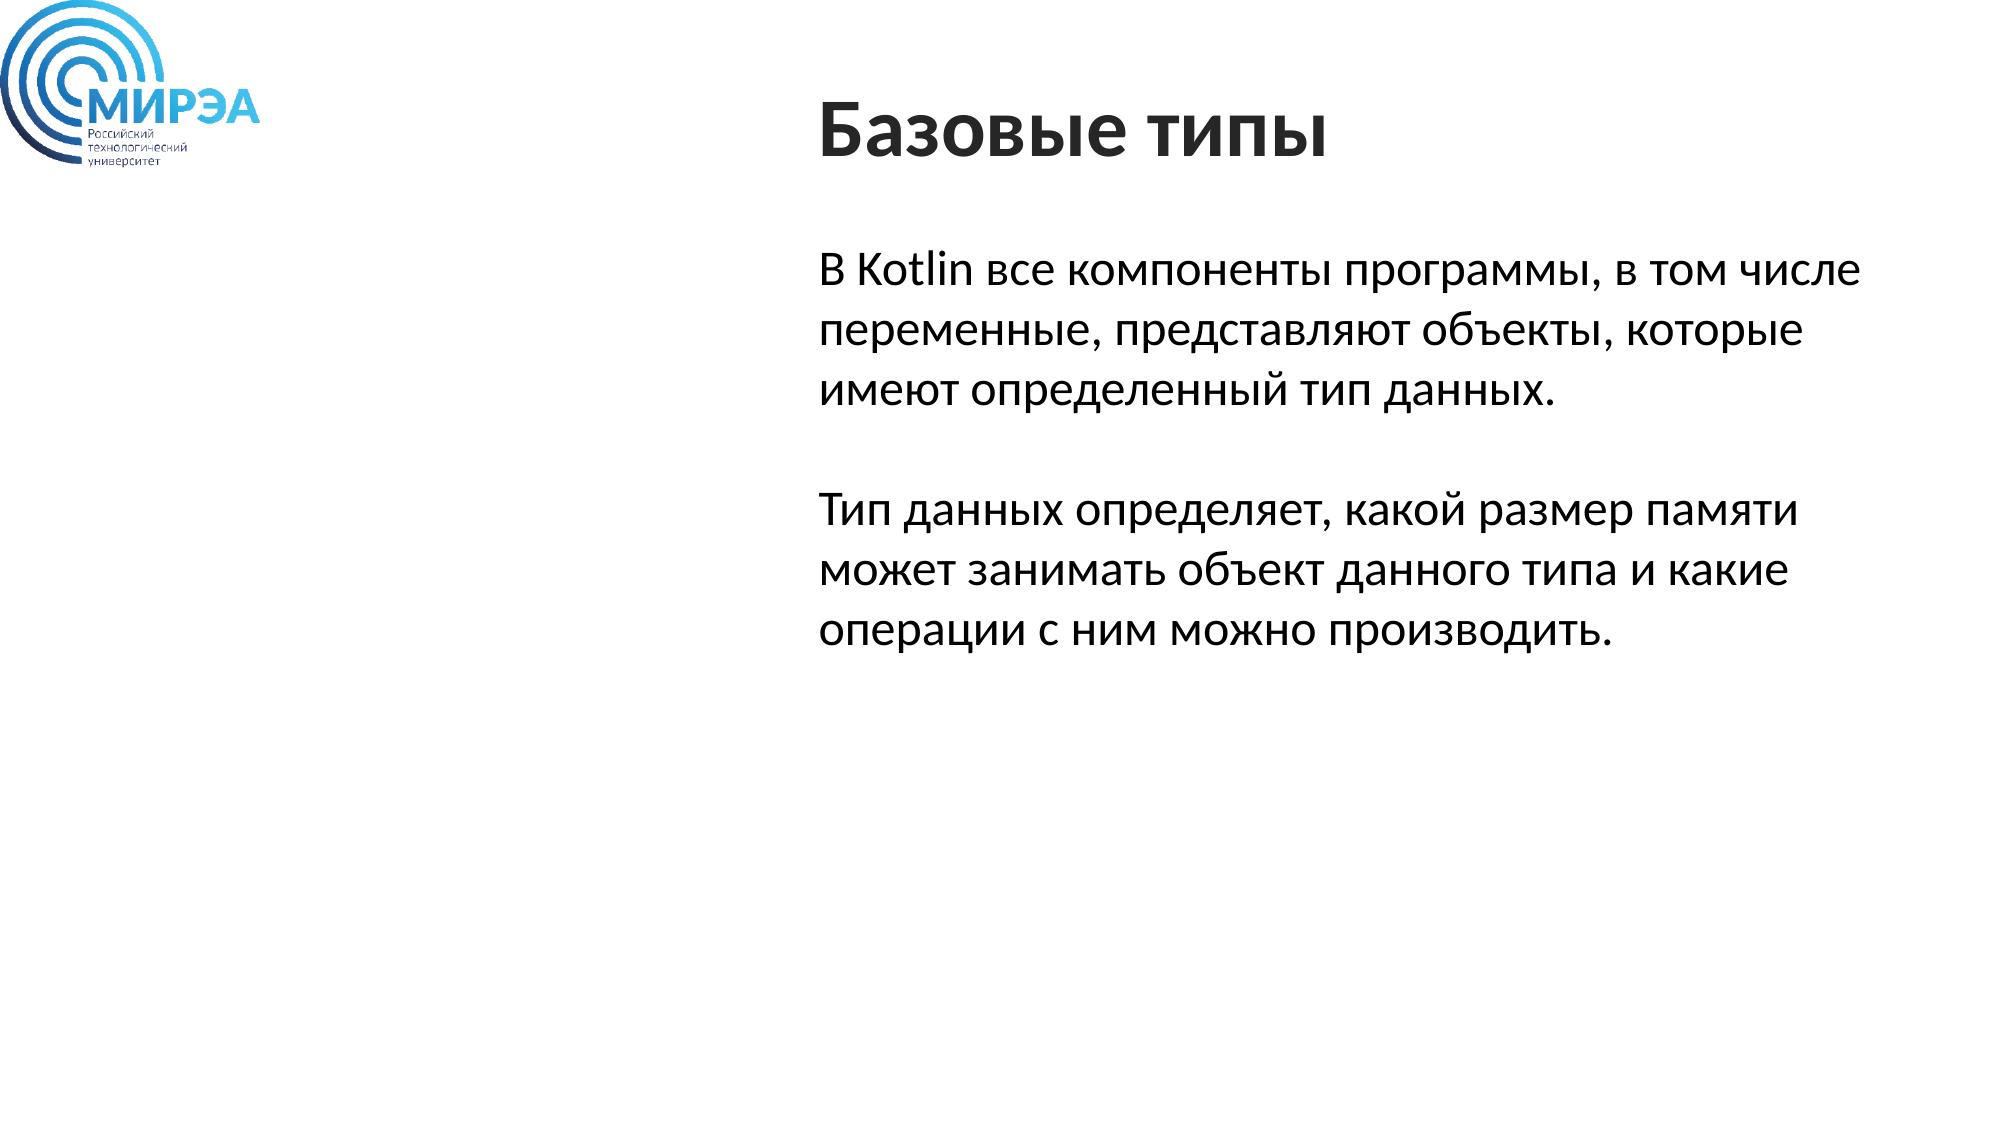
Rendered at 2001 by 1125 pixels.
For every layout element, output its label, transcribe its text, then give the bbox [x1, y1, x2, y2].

text_box В Kotlin все компоненты программы, в том числе переменные, представляют объекты, которые имеют определенный тип данных. Тип данных определяет, какой размер памяти может занимать объект данного типа и какие операции с ним можно производить. [803, 228, 1924, 711]
picture [0, 0, 260, 168]
list Базовые типы [803, 65, 2000, 270]
